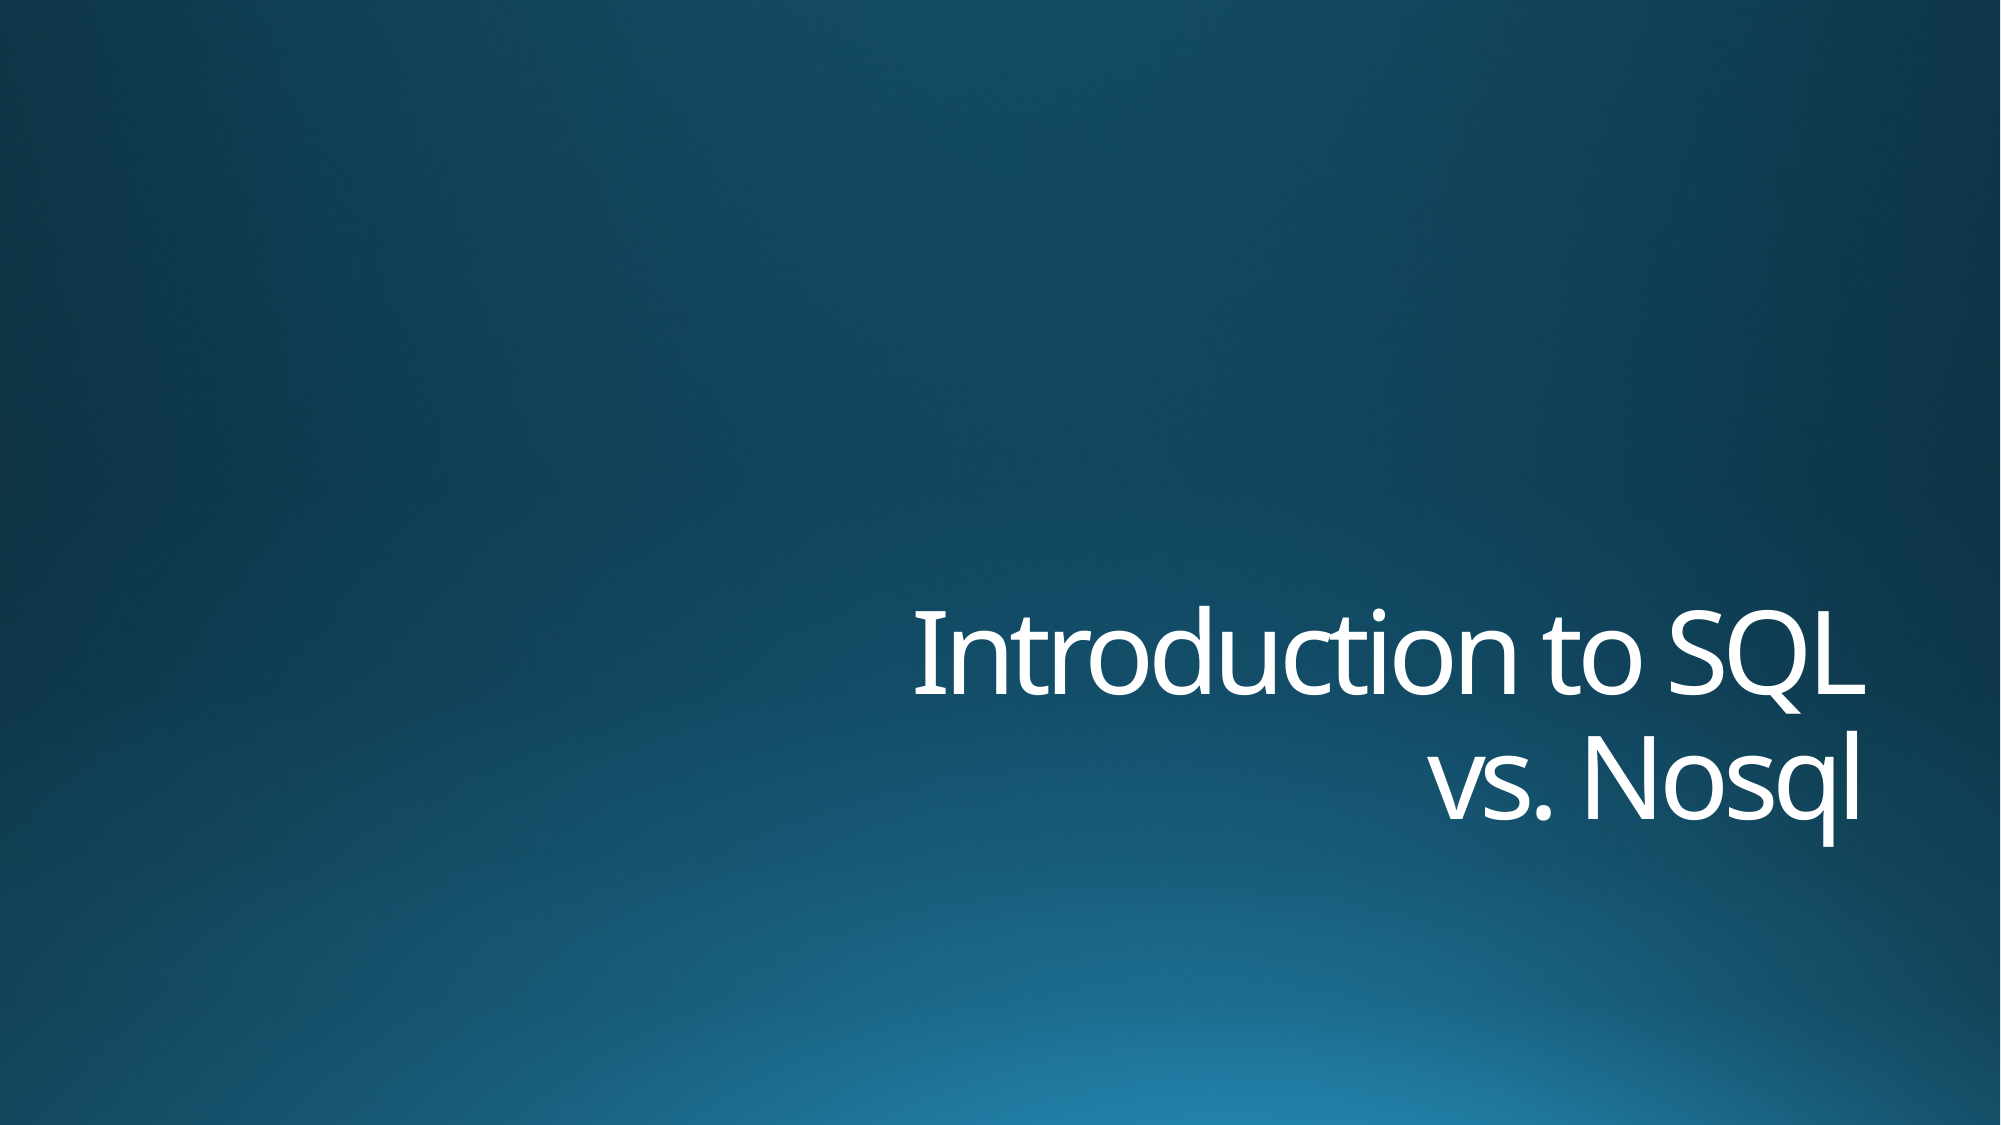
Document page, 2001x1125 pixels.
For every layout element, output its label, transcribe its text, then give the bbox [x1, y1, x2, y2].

picture [0, 0, 2001, 1125]
title Introduction to SQL vs. Nosql [382, 587, 1883, 857]
